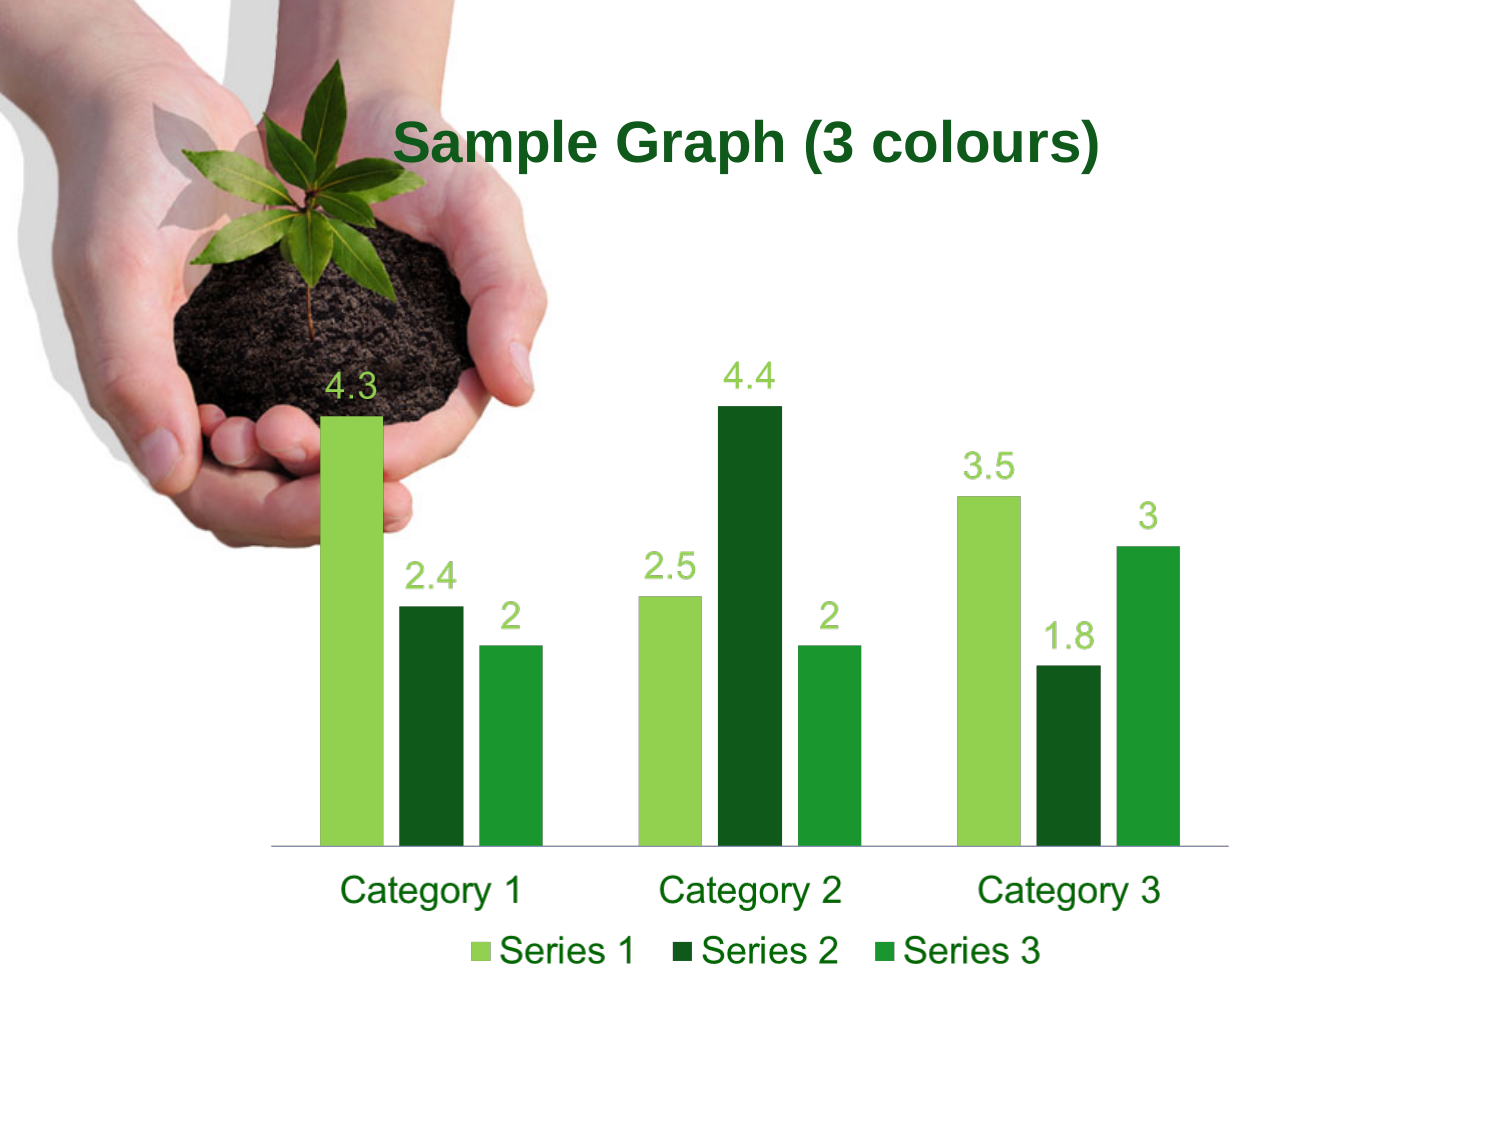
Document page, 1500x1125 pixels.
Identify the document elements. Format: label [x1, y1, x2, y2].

text_box [241, 315, 1259, 1000]
picture [0, 0, 1500, 1125]
